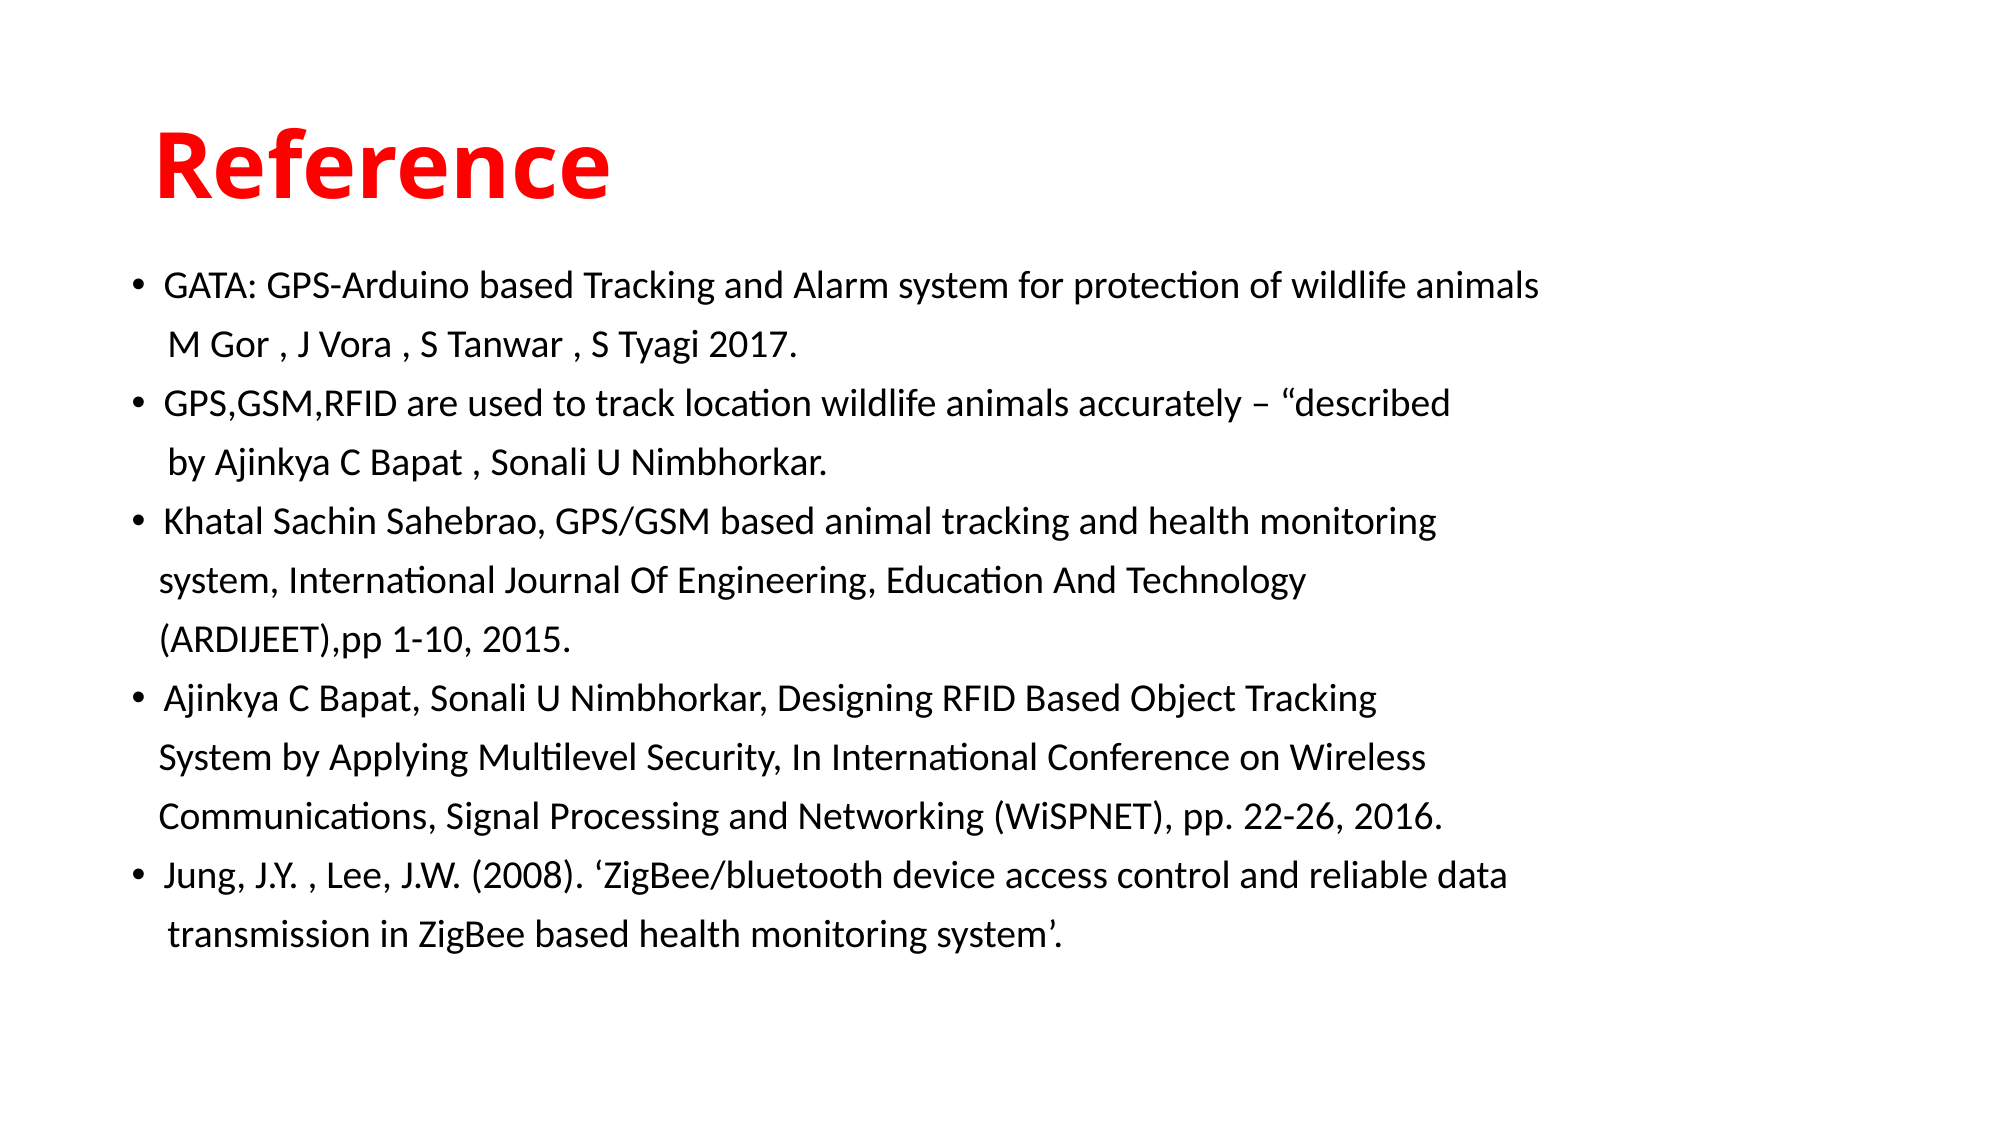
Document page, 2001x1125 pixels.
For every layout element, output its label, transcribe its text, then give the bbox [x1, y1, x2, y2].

title Reference [137, 59, 1863, 278]
list GATA: GPS-Arduino based Tracking and Alarm system for protection of wildlife animals M Gor , J Vora , S Tanwar , S Tyagi 2017. GPS,GSM,RFID are used to track location wildlife animals accurately – “described by Ajinkya C Bapat , Sonali U Nimbhorkar. Khatal Sachin Sahebrao, GPS/GSM based animal tracking and health monitoring system, International Journal Of Engineering, Education And Technology (ARDIJEET),pp 1-10, 2015. Ajinkya C Bapat, Sonali U Nimbhorkar, Designing RFID Based Object Tracking System by Applying Multilevel Security, In International Conference on Wireless Communications, Signal Processing and Networking (WiSPNET), pp. 22-26, 2016. Jung, J.Y. , Lee, J.W. (2008). ‘ZigBee/bluetooth device access control and reliable data transmission in ZigBee based health monitoring system’. [116, 257, 1842, 971]
